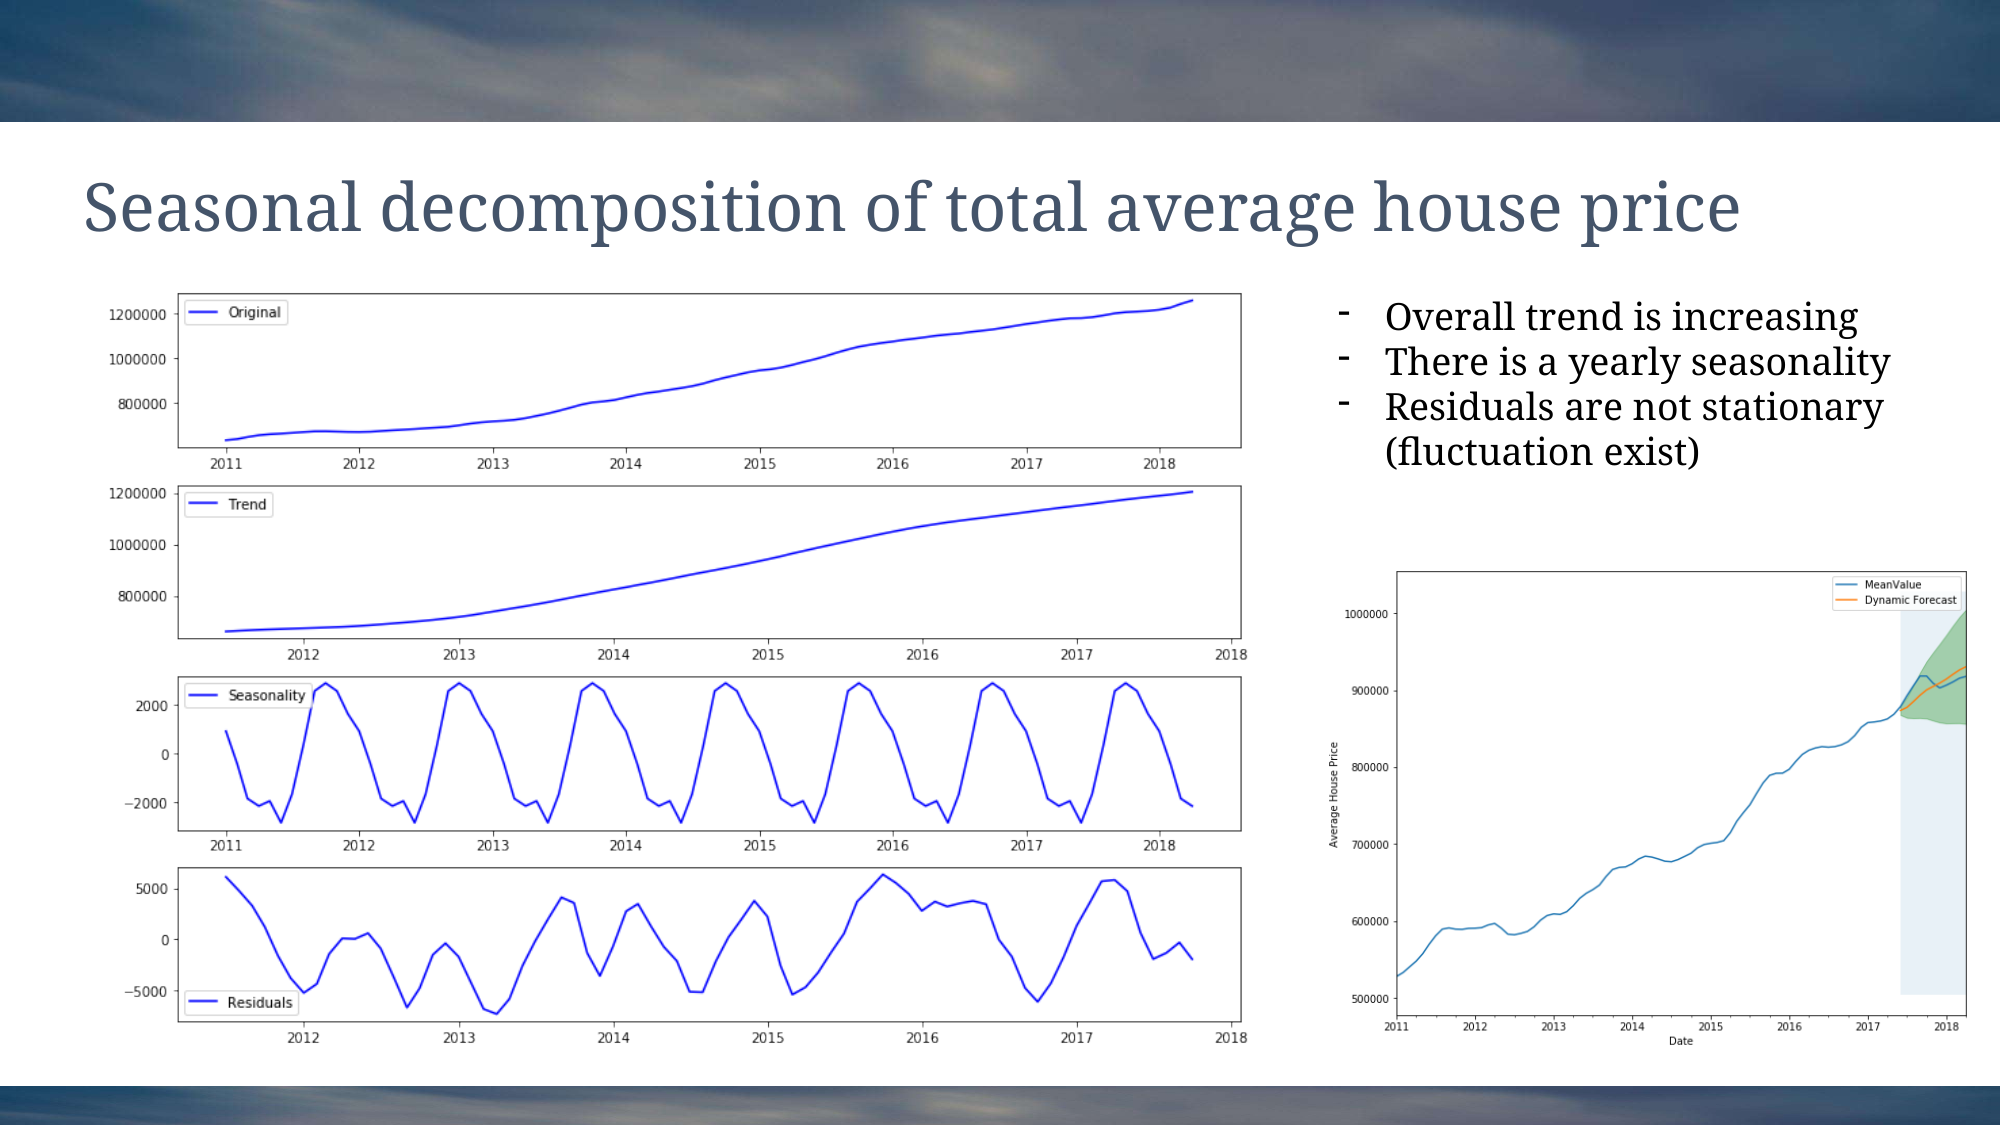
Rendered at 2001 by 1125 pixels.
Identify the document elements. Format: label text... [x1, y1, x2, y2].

picture [0, 0, 2000, 122]
text_box Overall trend is increasing There is a yearly seasonality Residuals are not stationary (fluctuation exist) [1323, 285, 1958, 481]
picture [0, 1086, 2000, 1125]
picture [99, 285, 1257, 1055]
picture [1323, 564, 1973, 1054]
text_box Seasonal decomposition of total average house price [68, 157, 1779, 252]
